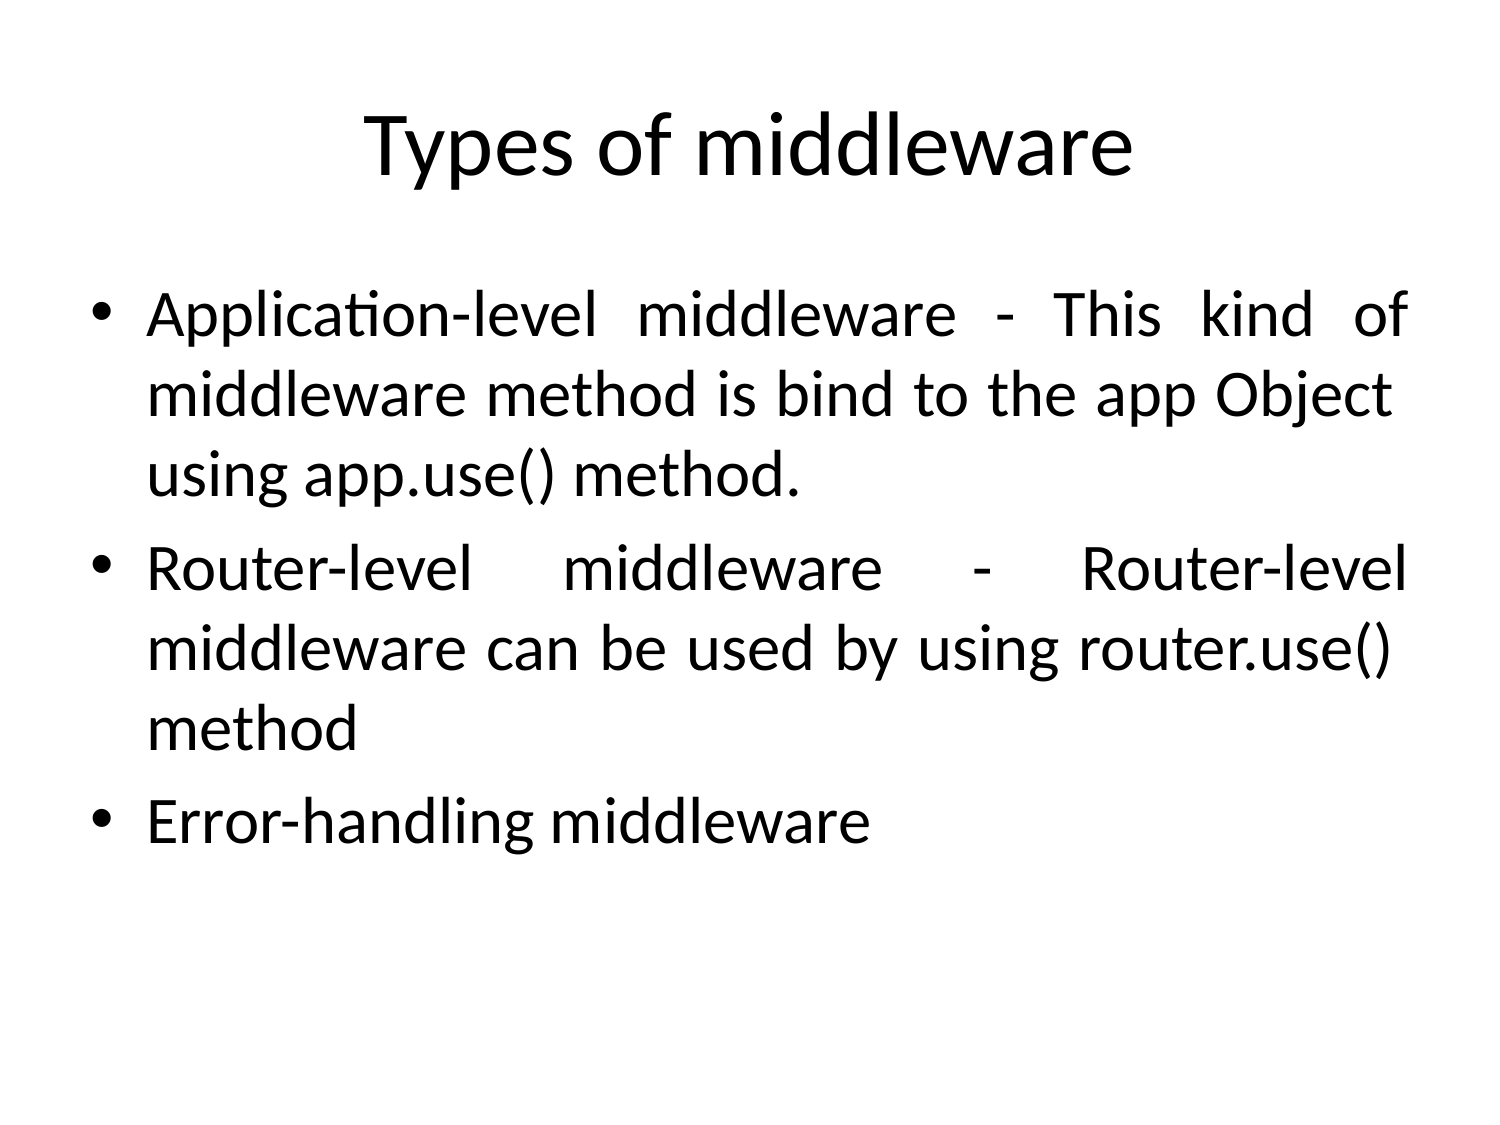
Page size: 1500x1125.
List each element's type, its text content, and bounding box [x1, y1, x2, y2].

title Types of middleware [75, 45, 1425, 233]
list Application-level middleware - This kind of middleware method is bind to the app Object using app.use() method. Router-level middleware - Router-level middleware can be used by using router.use() method Error-handling middleware [75, 262, 1425, 1005]
